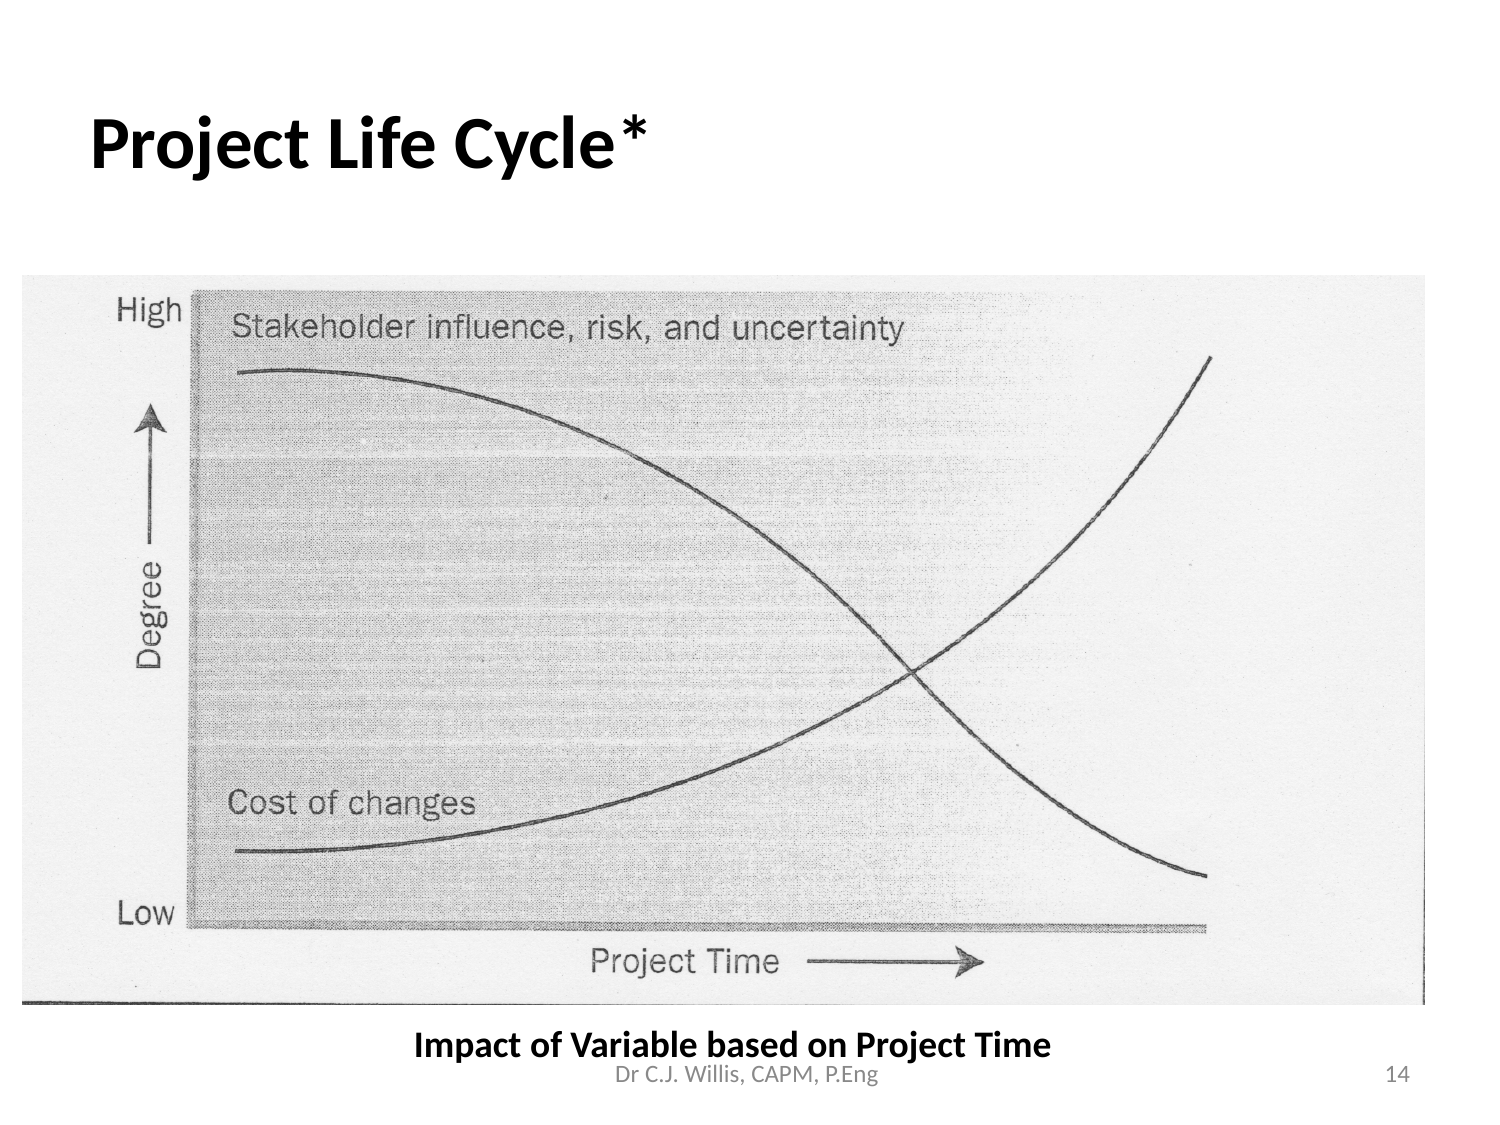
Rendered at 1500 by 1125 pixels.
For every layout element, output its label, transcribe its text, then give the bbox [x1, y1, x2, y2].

text_box Impact of Variable based on Project Time [398, 1013, 1075, 1073]
title Project Life Cycle* [75, 45, 1425, 233]
text_box Dr C.J. Willis, CAPM, P.Eng [512, 1042, 988, 1103]
text_box ‹#› [1074, 1042, 1425, 1103]
picture [22, 275, 1426, 1006]
